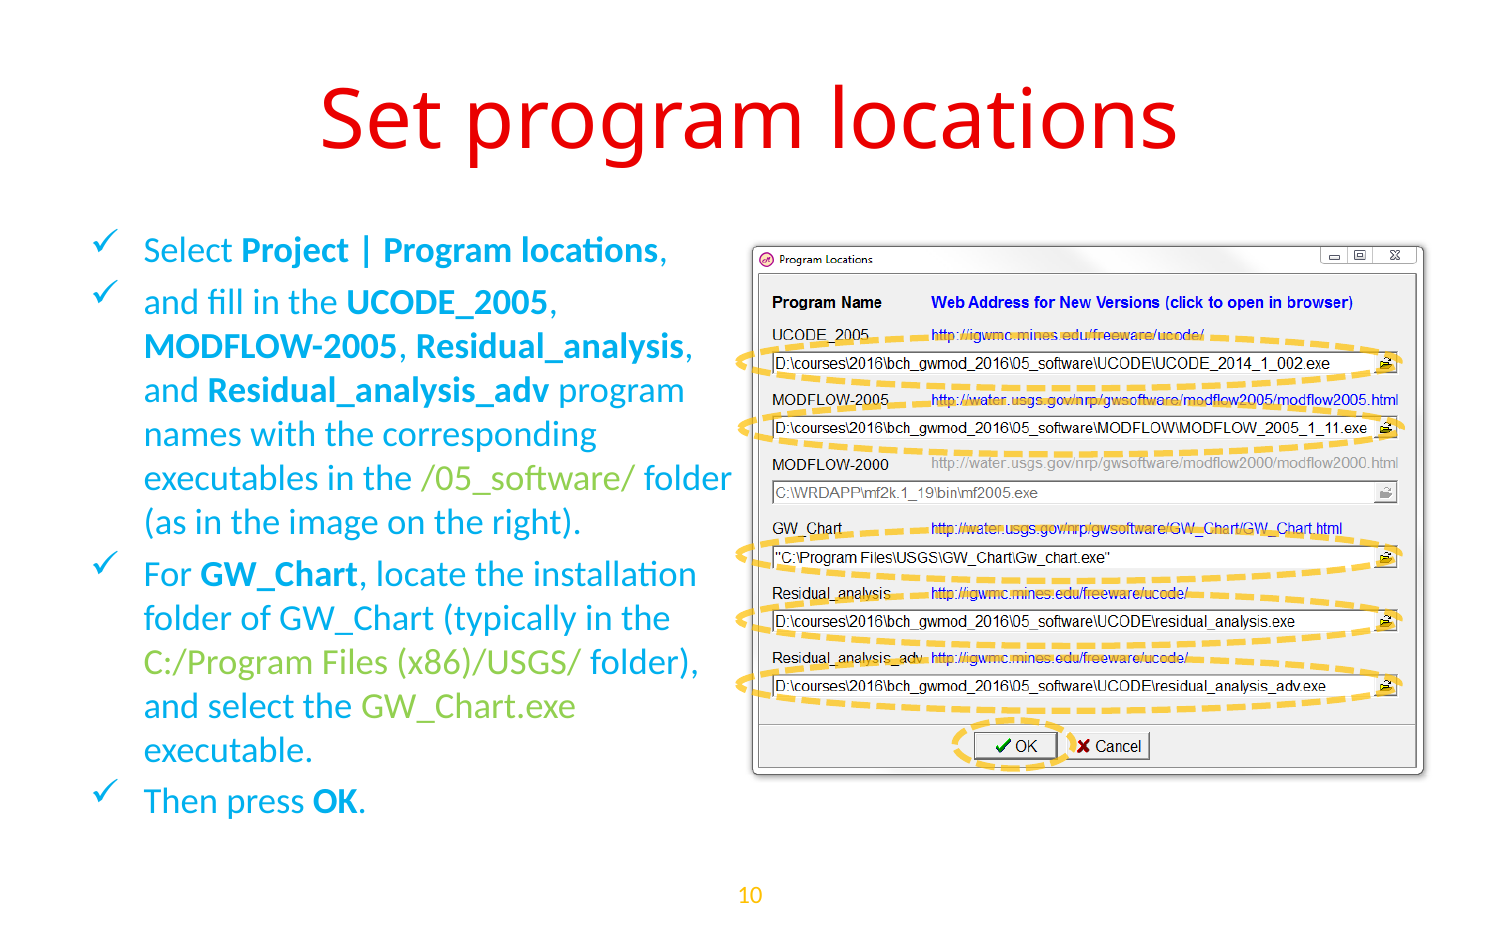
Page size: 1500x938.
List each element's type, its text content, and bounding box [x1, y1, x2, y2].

title Set program locations [75, 37, 1425, 194]
picture [737, 232, 1442, 799]
slide_number 10 [575, 868, 925, 919]
list Select Project | Program locations, and fill in the UCODE_2005, MODFLOW-2005, Residual_analysis, and Residual_analysis_adv program names with the corresponding executables in the /05_software/ folder (as in the image on the right). For GW_Chart, locate the installation folder of GW_Chart (typically in the C:/Program Files (x86)/USGS/ folder), and select the GW_Chart.exe executable. Then press OK. [75, 218, 750, 838]
